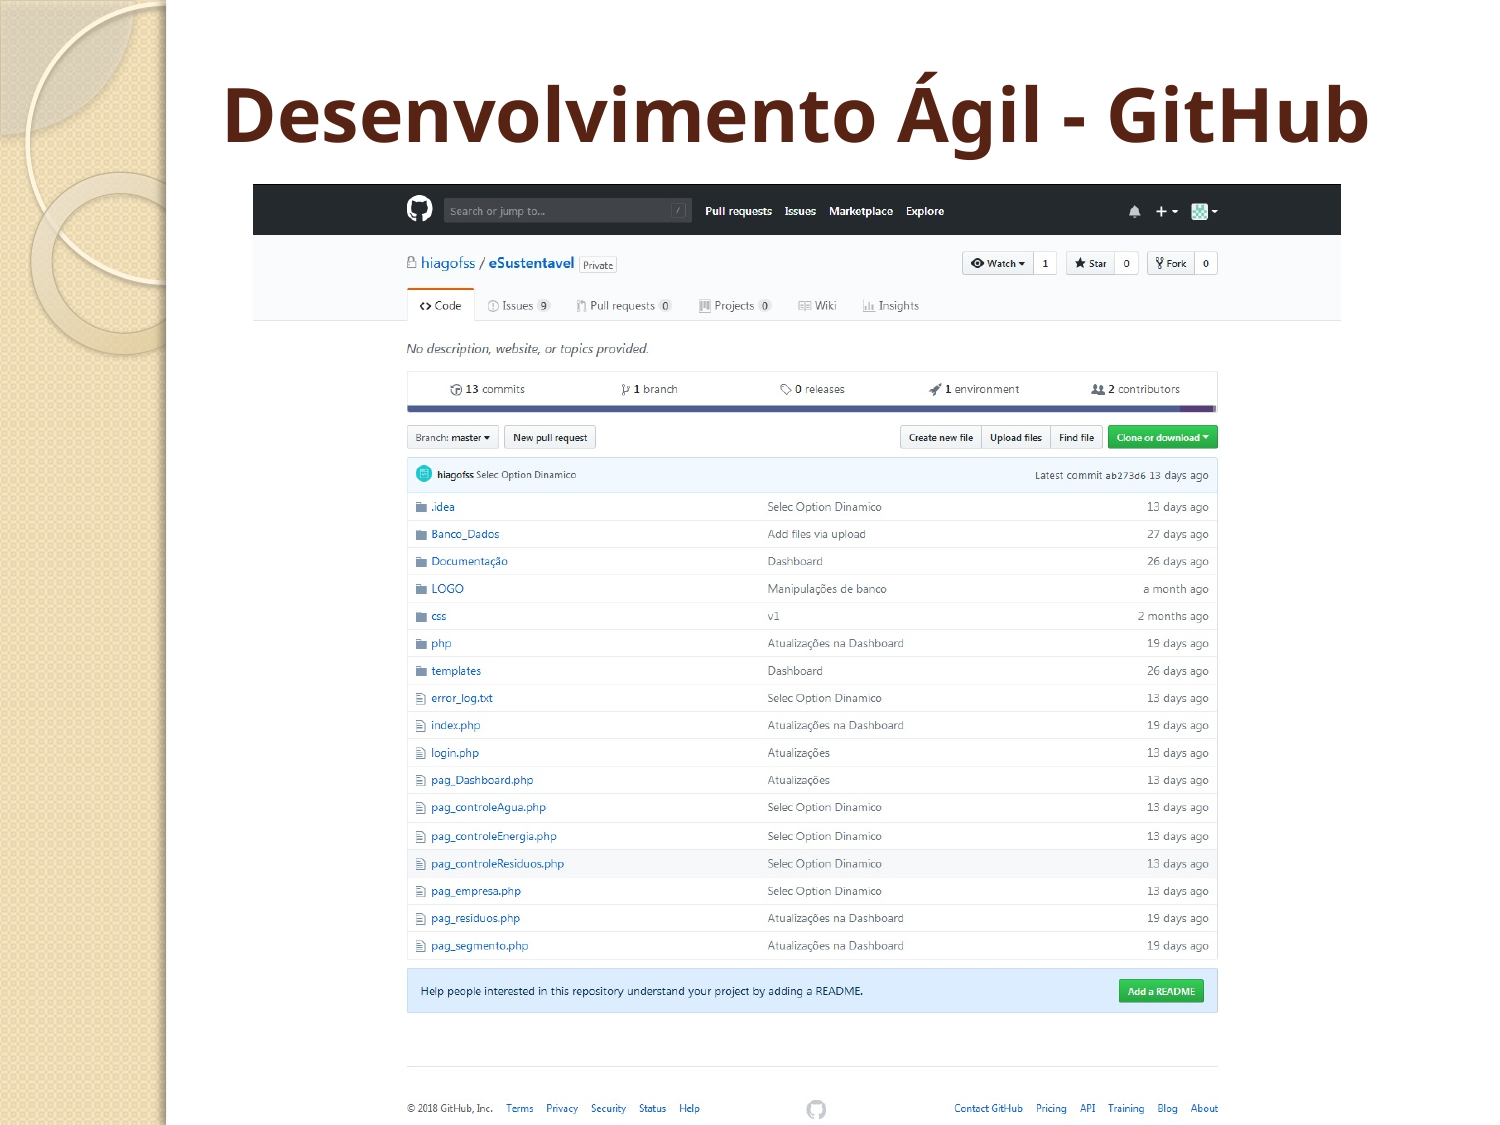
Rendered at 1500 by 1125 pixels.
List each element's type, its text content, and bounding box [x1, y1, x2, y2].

picture [253, 184, 1341, 1123]
title Desenvolvimento Ágil - GitHub [206, 19, 1437, 207]
